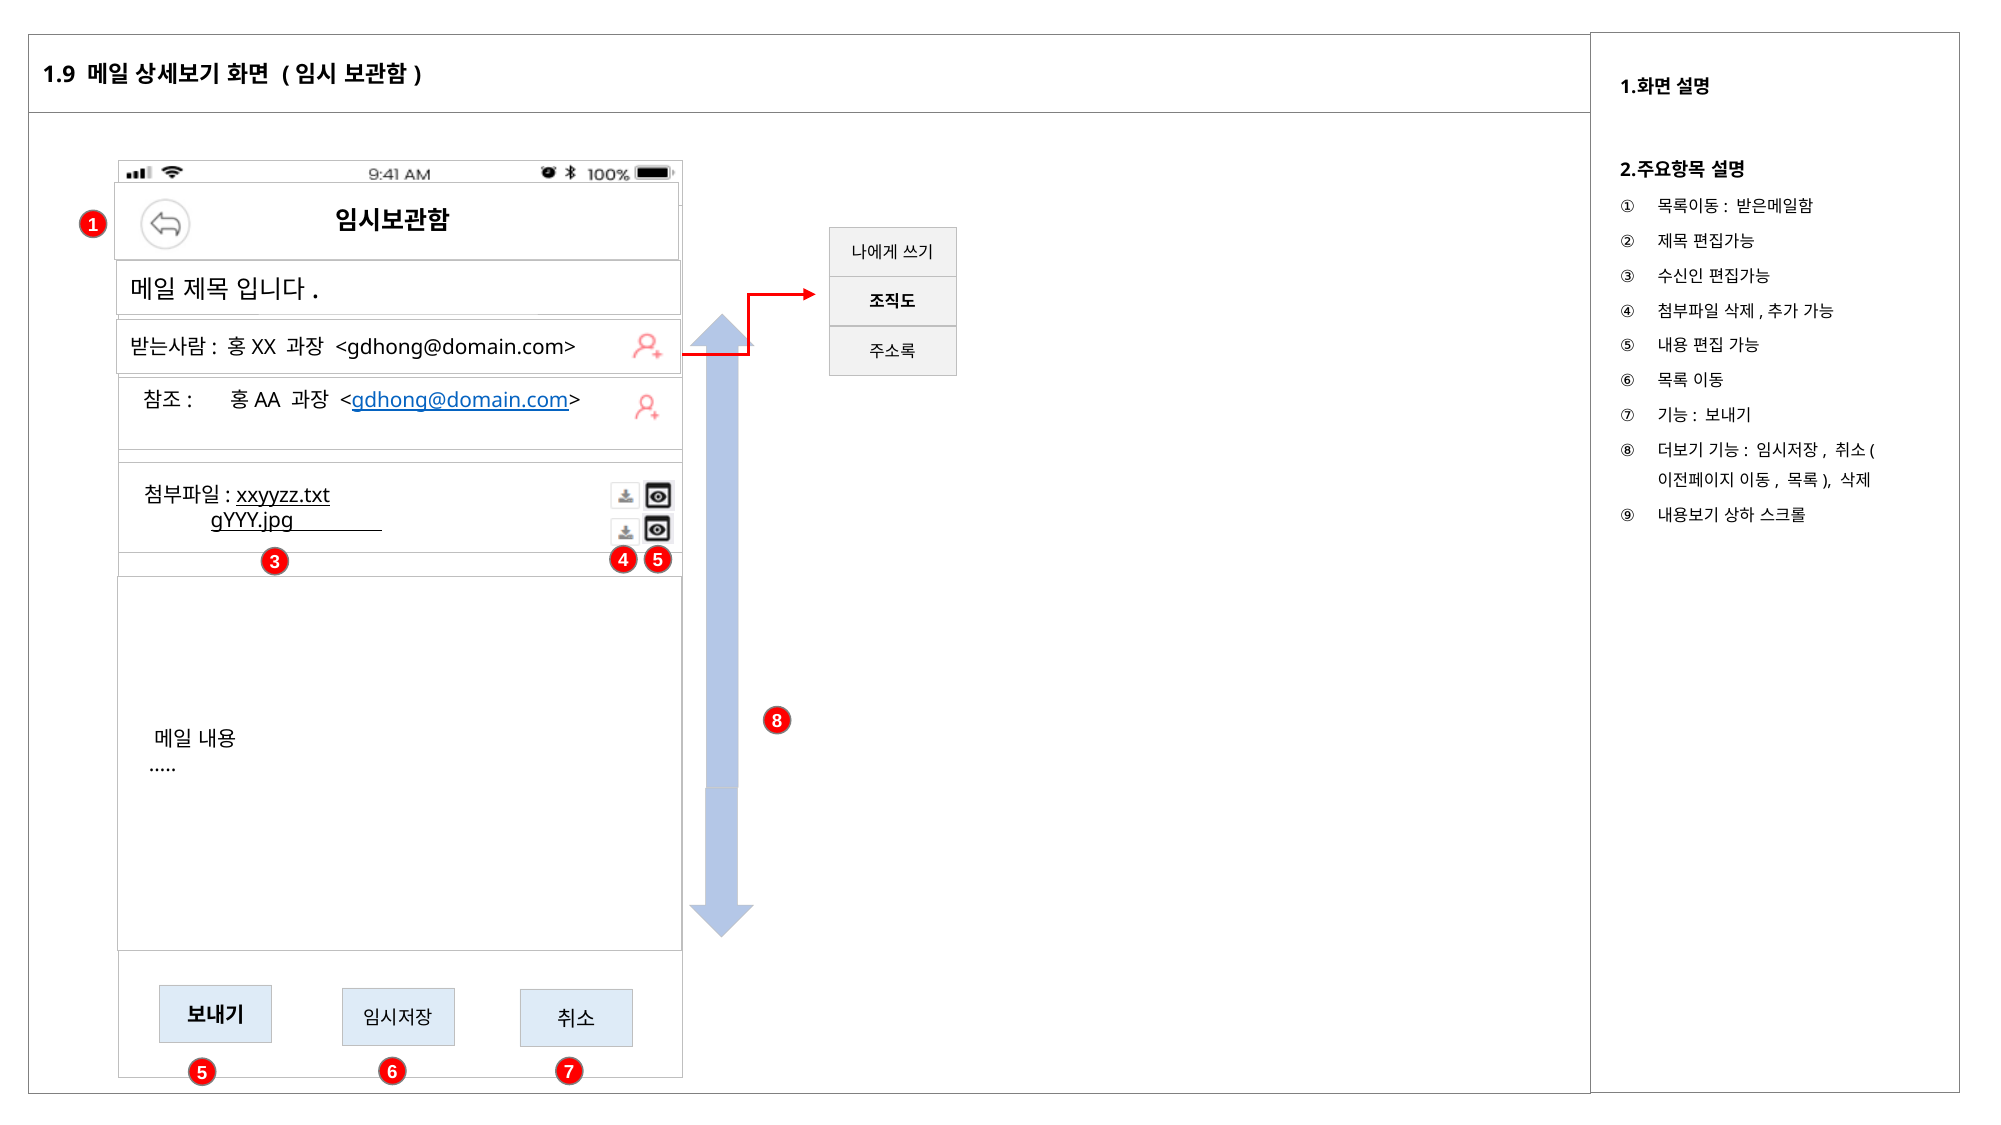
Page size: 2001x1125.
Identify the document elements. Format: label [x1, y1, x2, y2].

picture [608, 480, 675, 550]
text_box [27, 32, 1960, 1095]
picture [603, 328, 680, 371]
picture [611, 389, 673, 432]
picture [138, 197, 195, 253]
